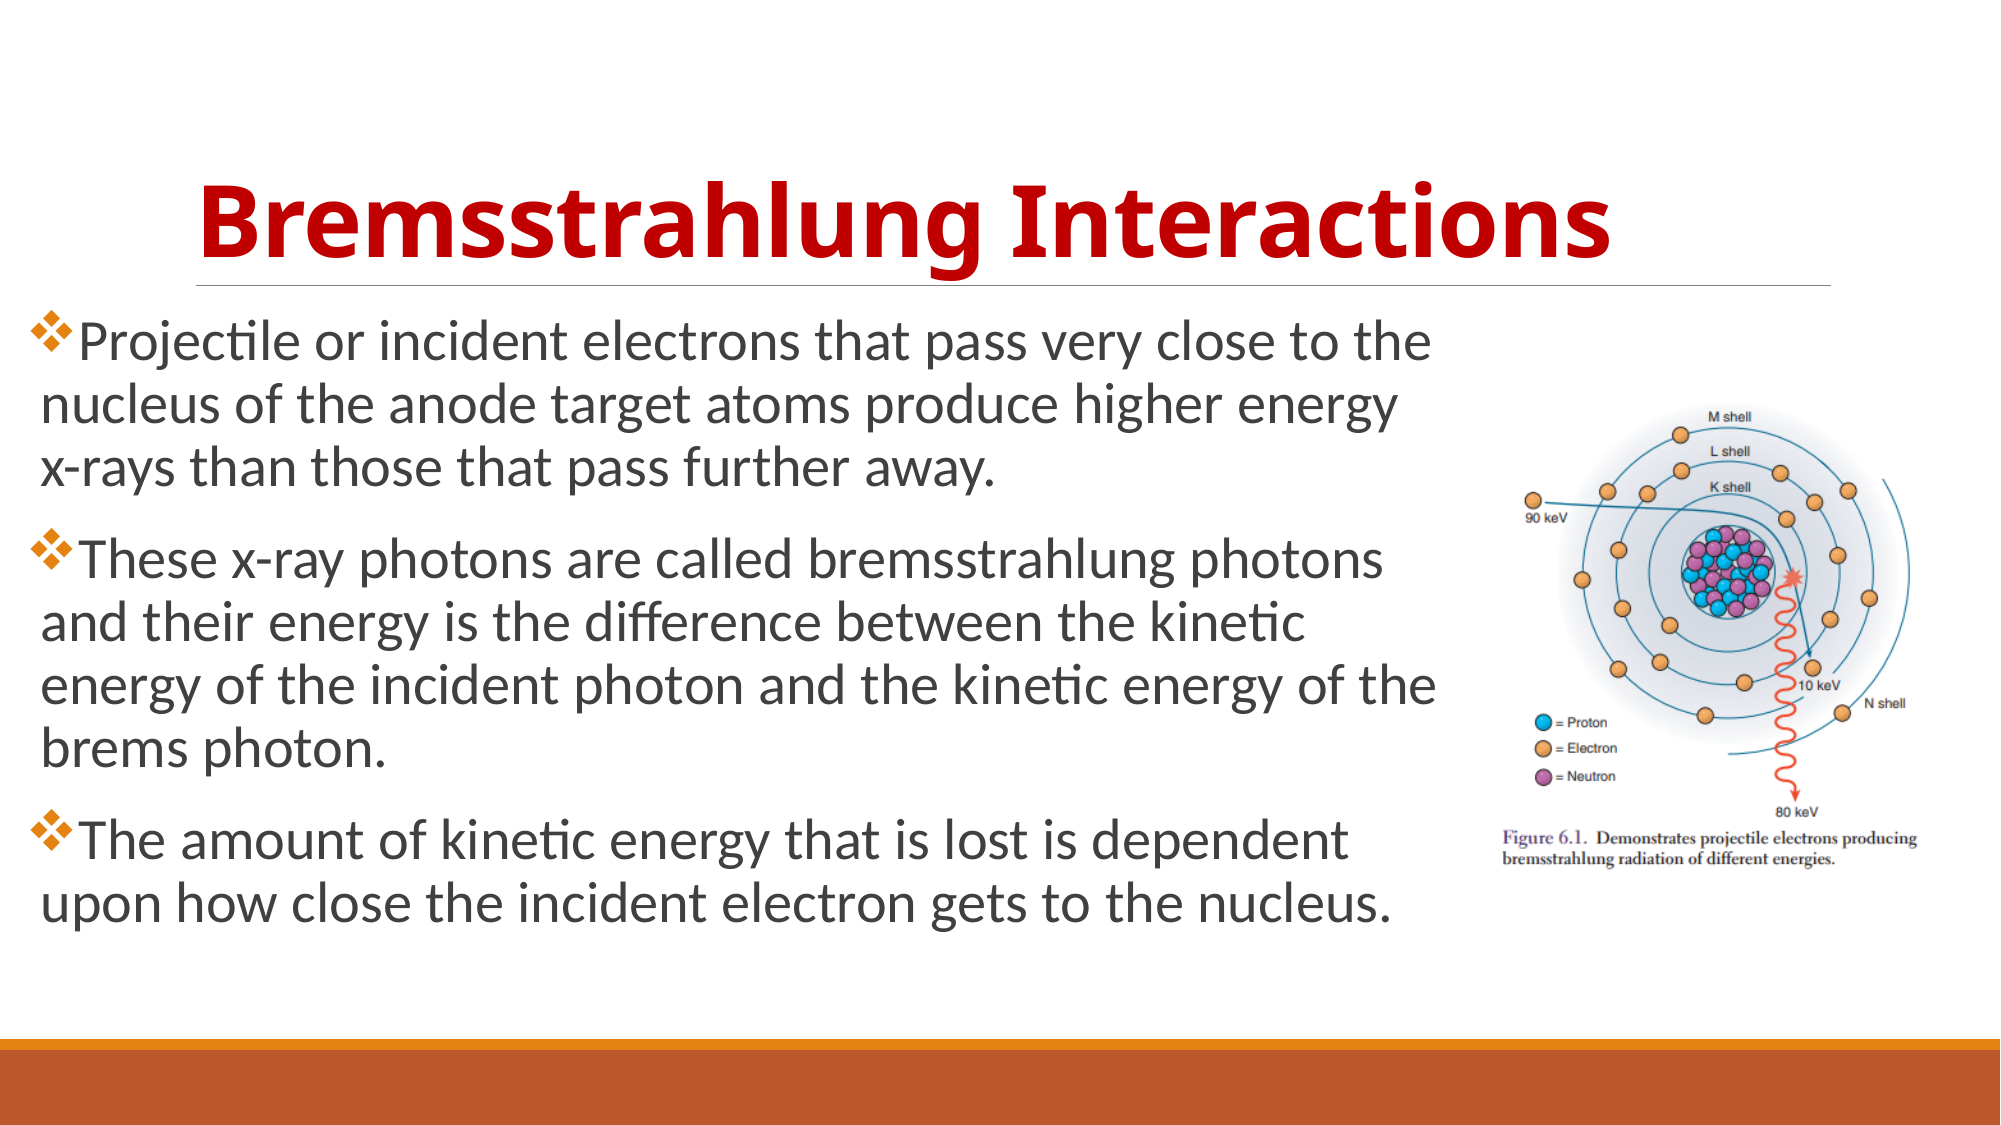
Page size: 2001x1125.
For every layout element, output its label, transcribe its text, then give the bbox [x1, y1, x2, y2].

title Bremsstrahlung Interactions [180, 47, 1830, 285]
picture [1501, 381, 1942, 877]
list Projectile or incident electrons that pass very close to the nucleus of the anode target atoms produce higher energy x-rays than those that pass further away. These x-ray photons are called bremsstrahlung photons and their energy is the difference between the kinetic energy of the incident photon and the kinetic energy of the brems photon. The amount of kinetic energy that is lost is dependent upon how close the incident electron gets to the nucleus. [25, 302, 1449, 963]
